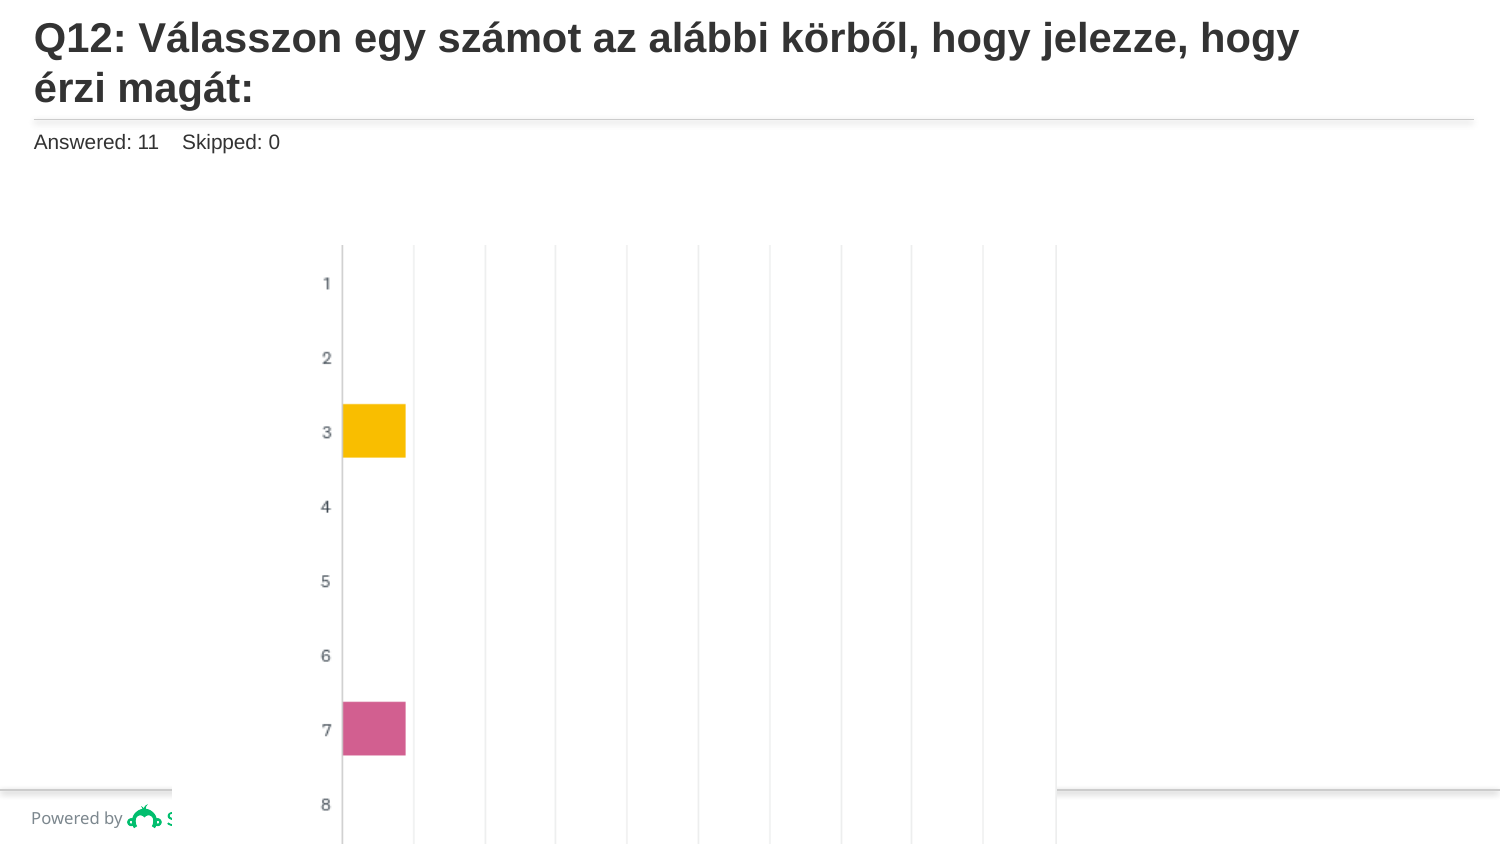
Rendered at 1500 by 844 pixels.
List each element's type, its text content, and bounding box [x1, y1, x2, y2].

title Q12: Válasszon egy számot az alábbi körből, hogy jelezze, hogy érzi magát: [18, 54, 1369, 119]
list Answered: 11 Skipped: 0 [18, 120, 894, 162]
picture [116, 245, 1057, 844]
